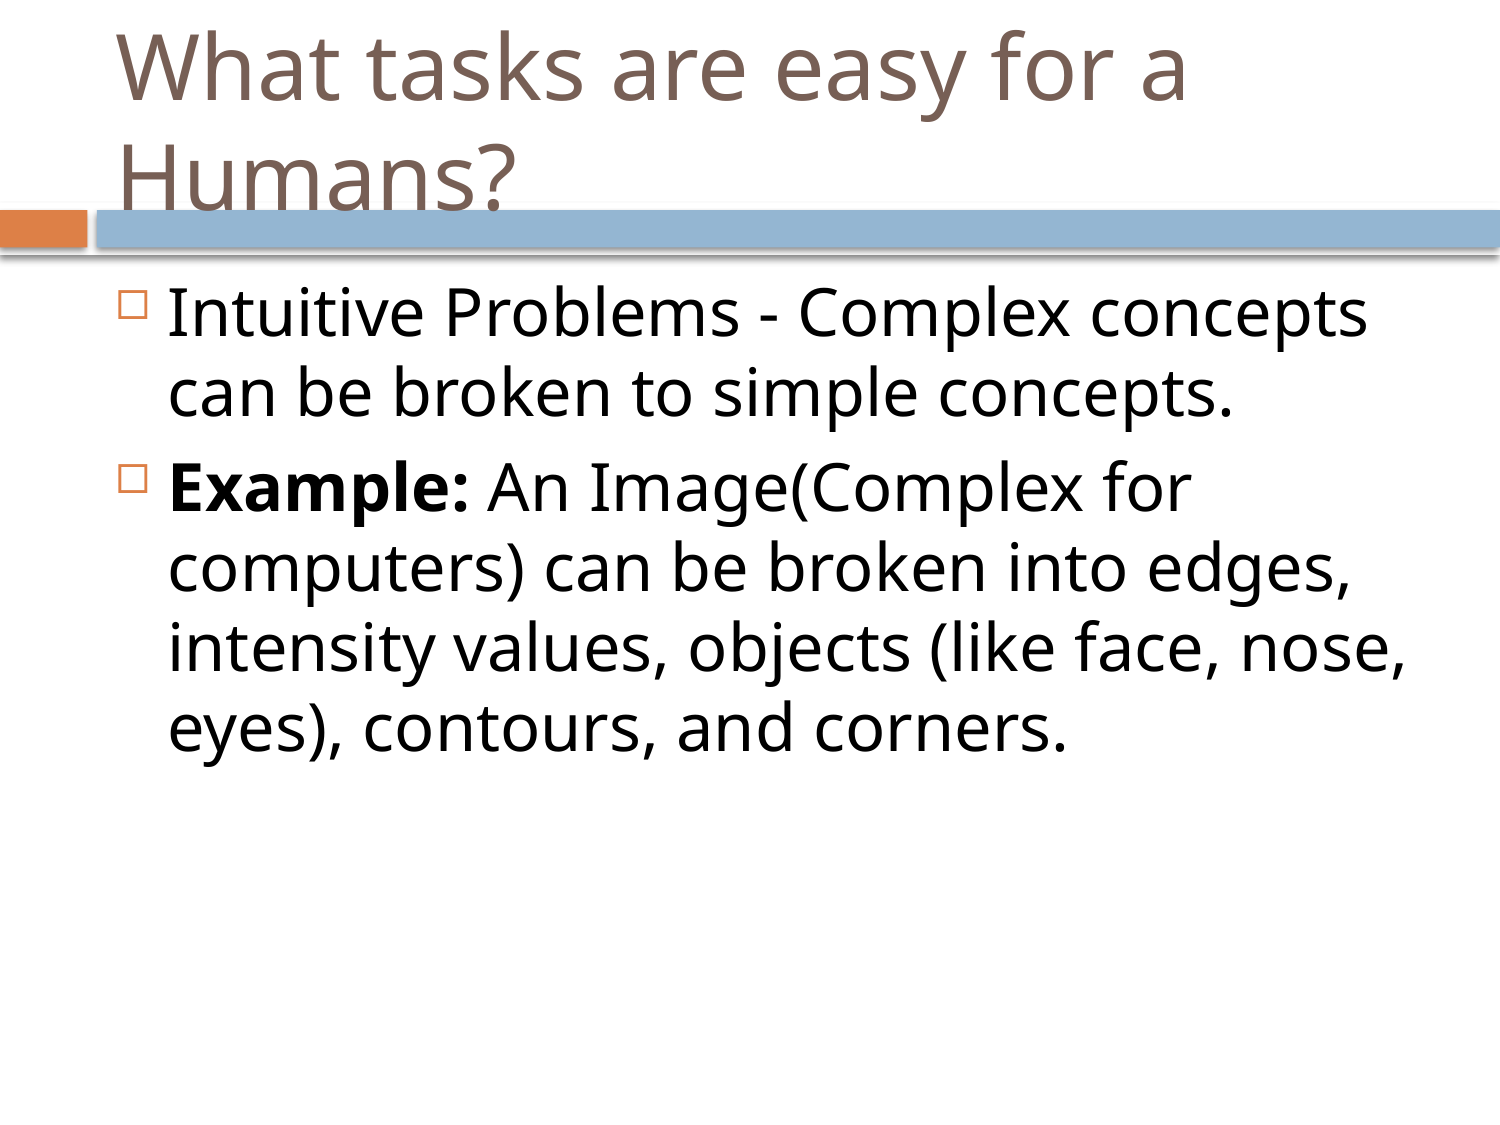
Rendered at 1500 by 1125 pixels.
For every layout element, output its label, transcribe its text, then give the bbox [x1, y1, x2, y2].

title What tasks are easy for a Humans? [100, 37, 1438, 200]
list Intuitive Problems - Complex concepts can be broken to simple concepts. Example: An Image(Complex for computers) can be broken into edges, intensity values, objects (like face, nose, eyes), contours, and corners. [100, 262, 1438, 1000]
